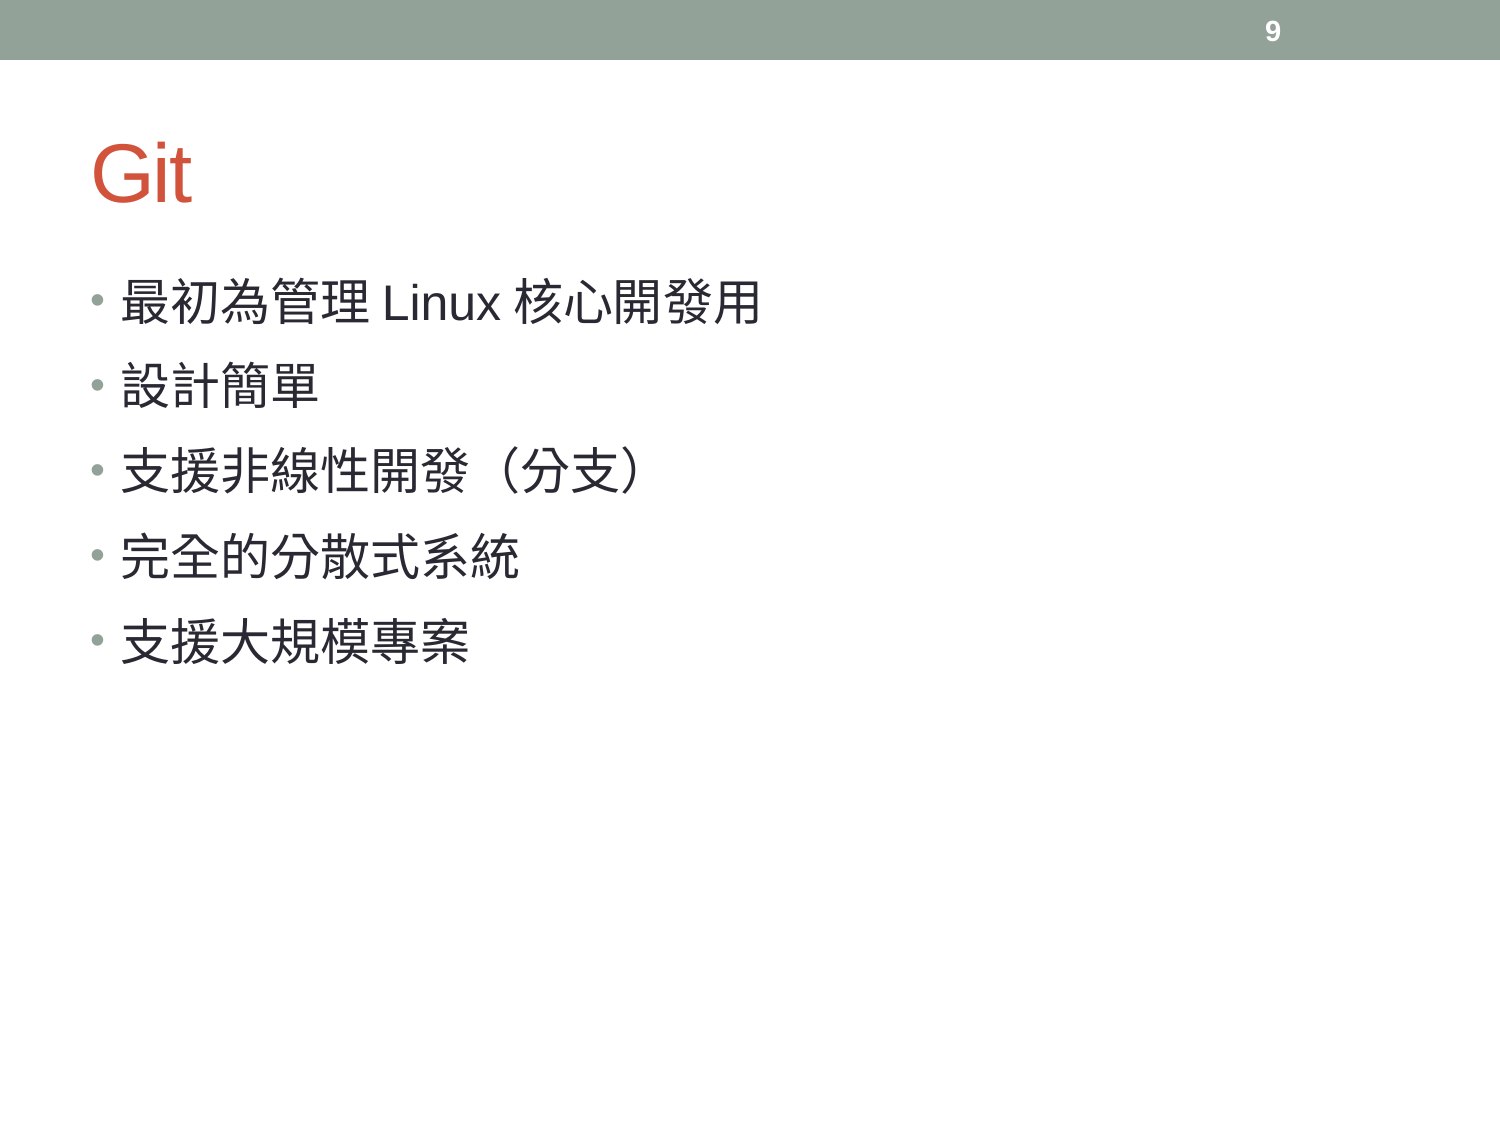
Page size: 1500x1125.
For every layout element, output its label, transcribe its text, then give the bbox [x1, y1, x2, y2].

list 最初為管理Linux核心開發用 設計簡單 支援非線性開發（分支） 完全的分散式系統 支援大規模專案 [75, 262, 1425, 1063]
title Git [75, 87, 1425, 250]
slide_number 9 [1250, 3, 1425, 57]
